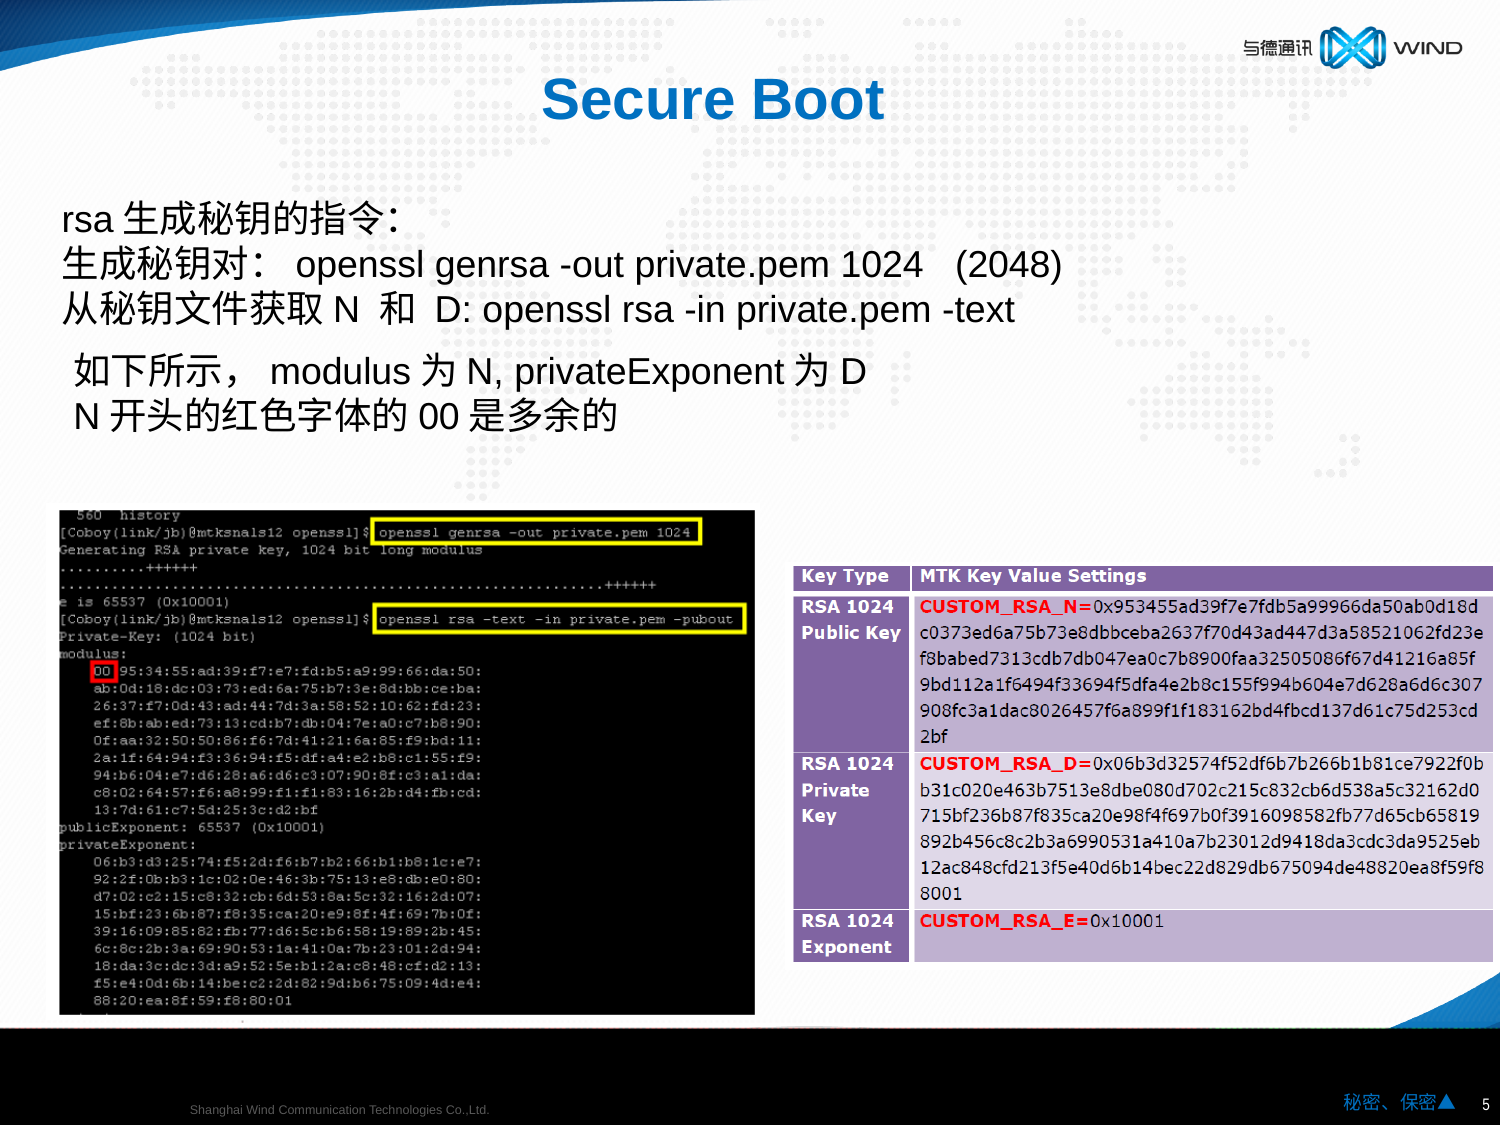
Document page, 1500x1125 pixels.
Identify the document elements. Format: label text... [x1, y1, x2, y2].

title Secure Boot [140, 46, 1286, 157]
picture [0, 0, 1500, 1125]
text_box 如下所示，modulus为N, privateExponent为D N开头的红色字体的00是多余的 [58, 339, 1219, 445]
text_box rsa生成秘钥的指令： 生成秘钥对：openssl genrsa -out private.pem 1024 (2048) 从秘钥文件获取N 和 D: openssl rsa -in private.pem -text [46, 187, 1172, 338]
slide_number 4 [1457, 1093, 1491, 1115]
